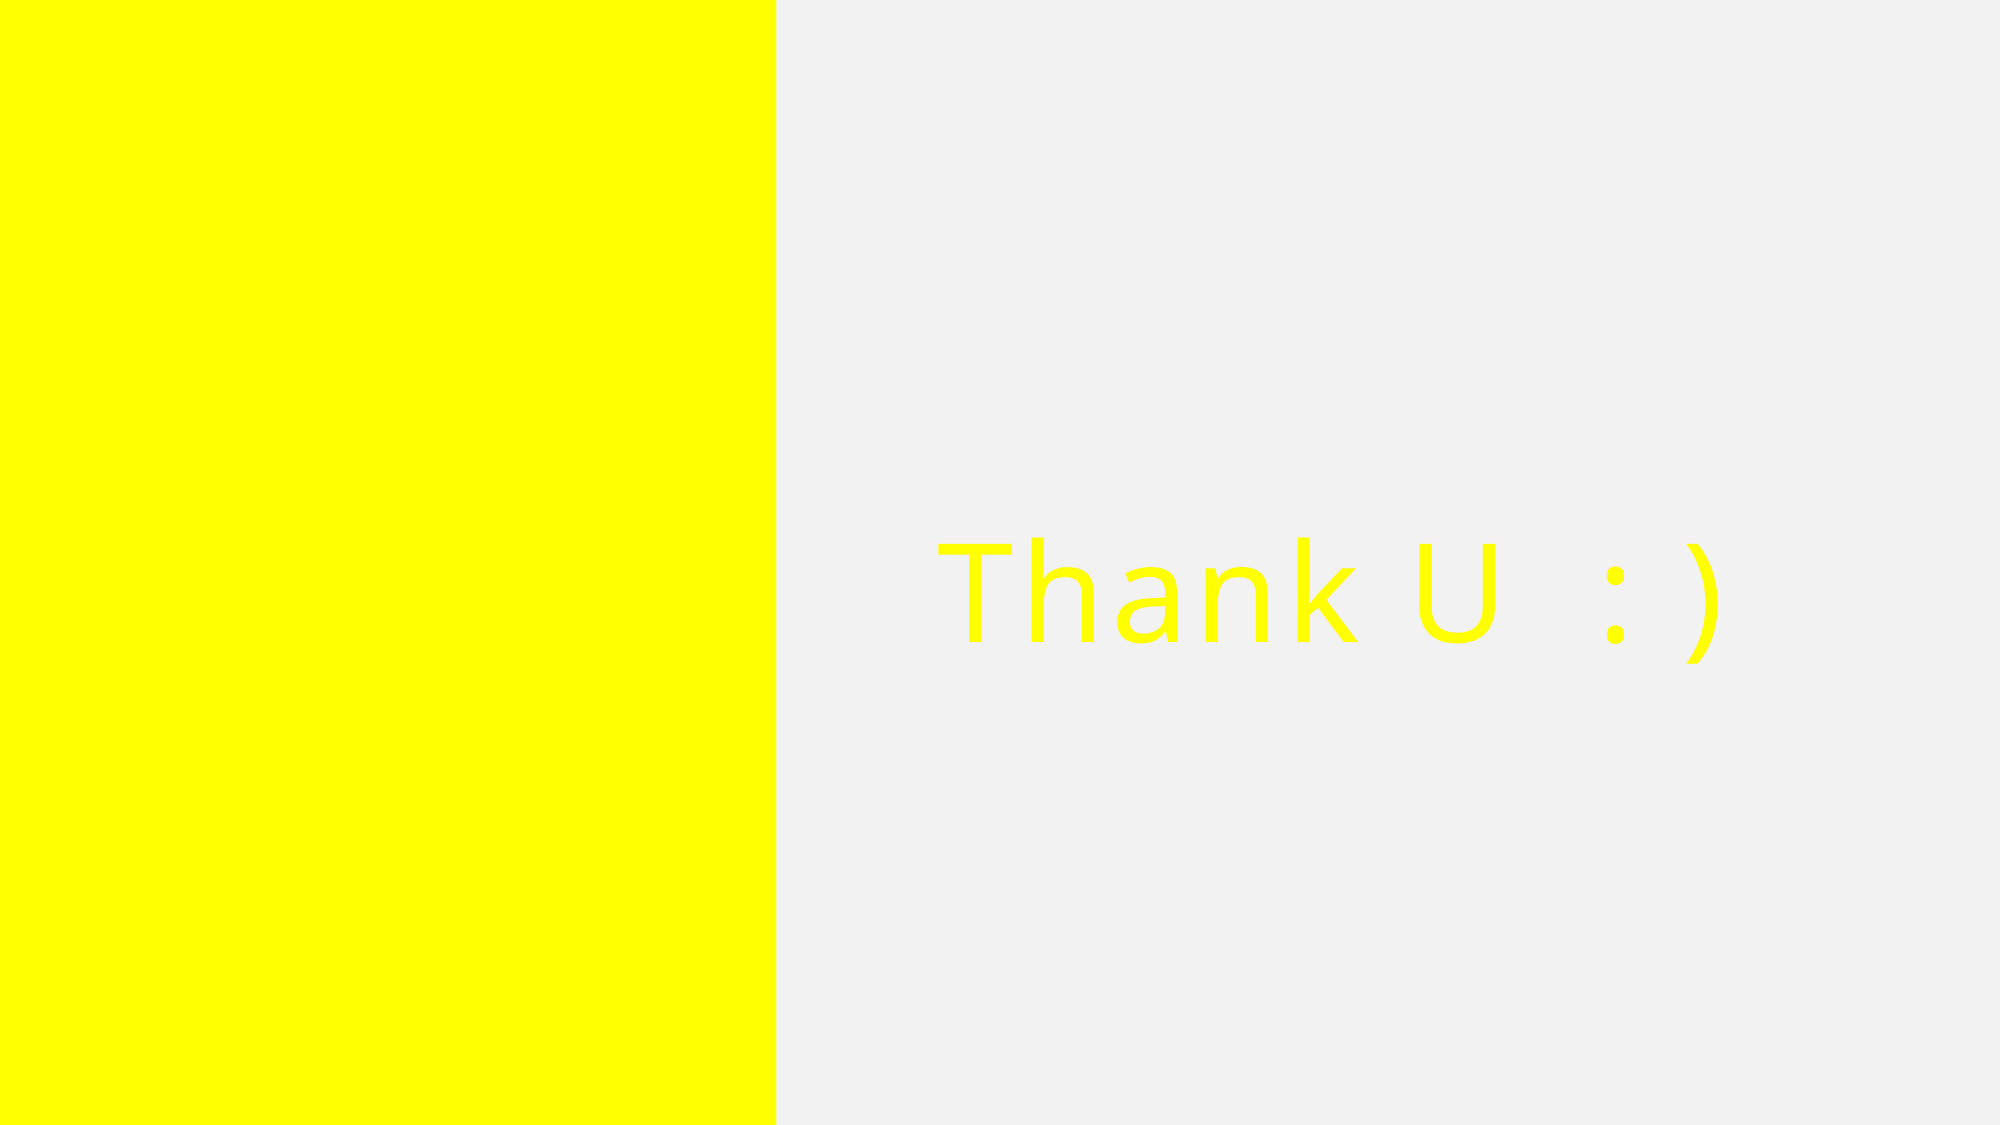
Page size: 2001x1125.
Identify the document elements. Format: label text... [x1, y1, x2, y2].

text_box [0, 0, 777, 1125]
text_box Thank U : ) [922, 464, 1782, 678]
